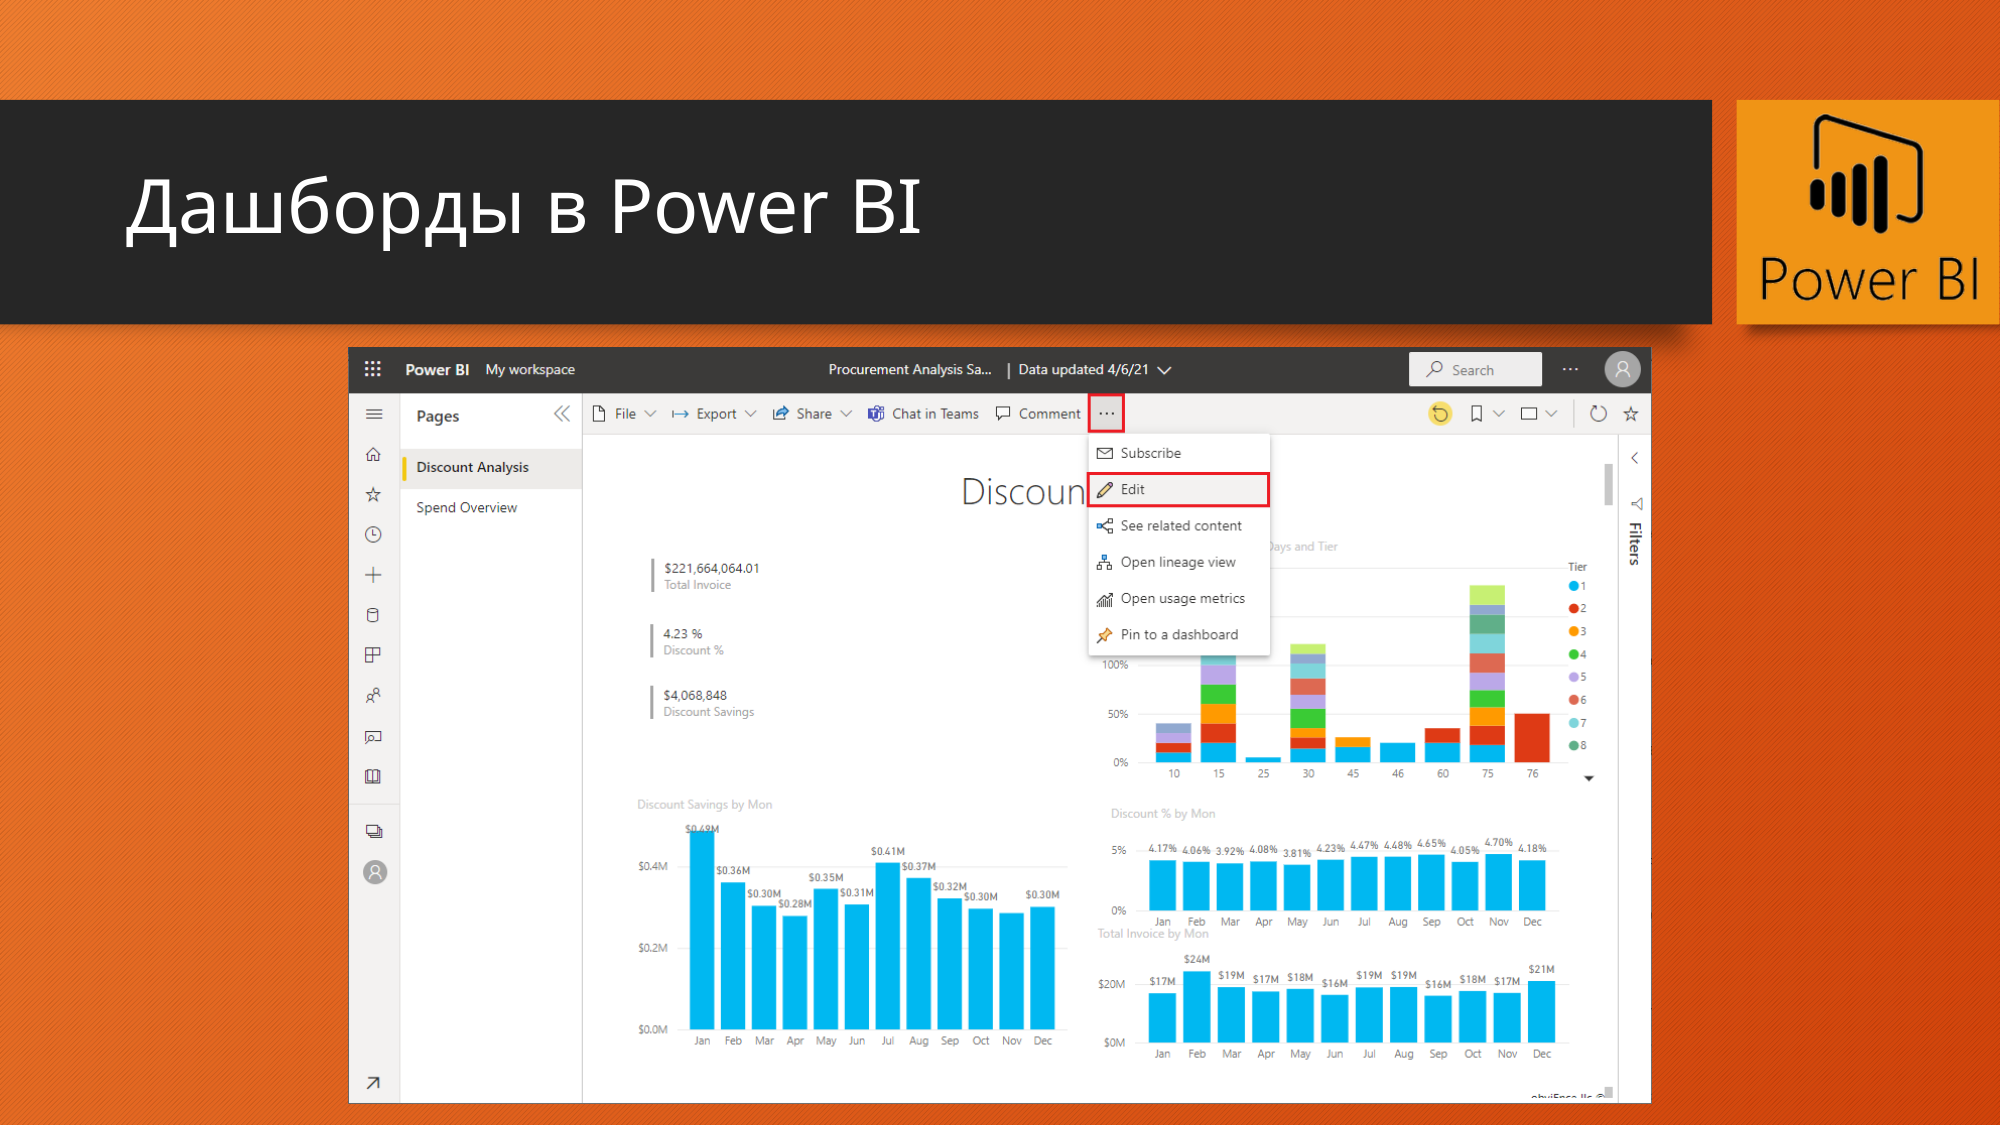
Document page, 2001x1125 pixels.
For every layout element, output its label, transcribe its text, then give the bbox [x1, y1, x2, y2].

picture [0, 49, 2000, 1105]
title Дашборды в Power BI [111, 120, 1689, 299]
